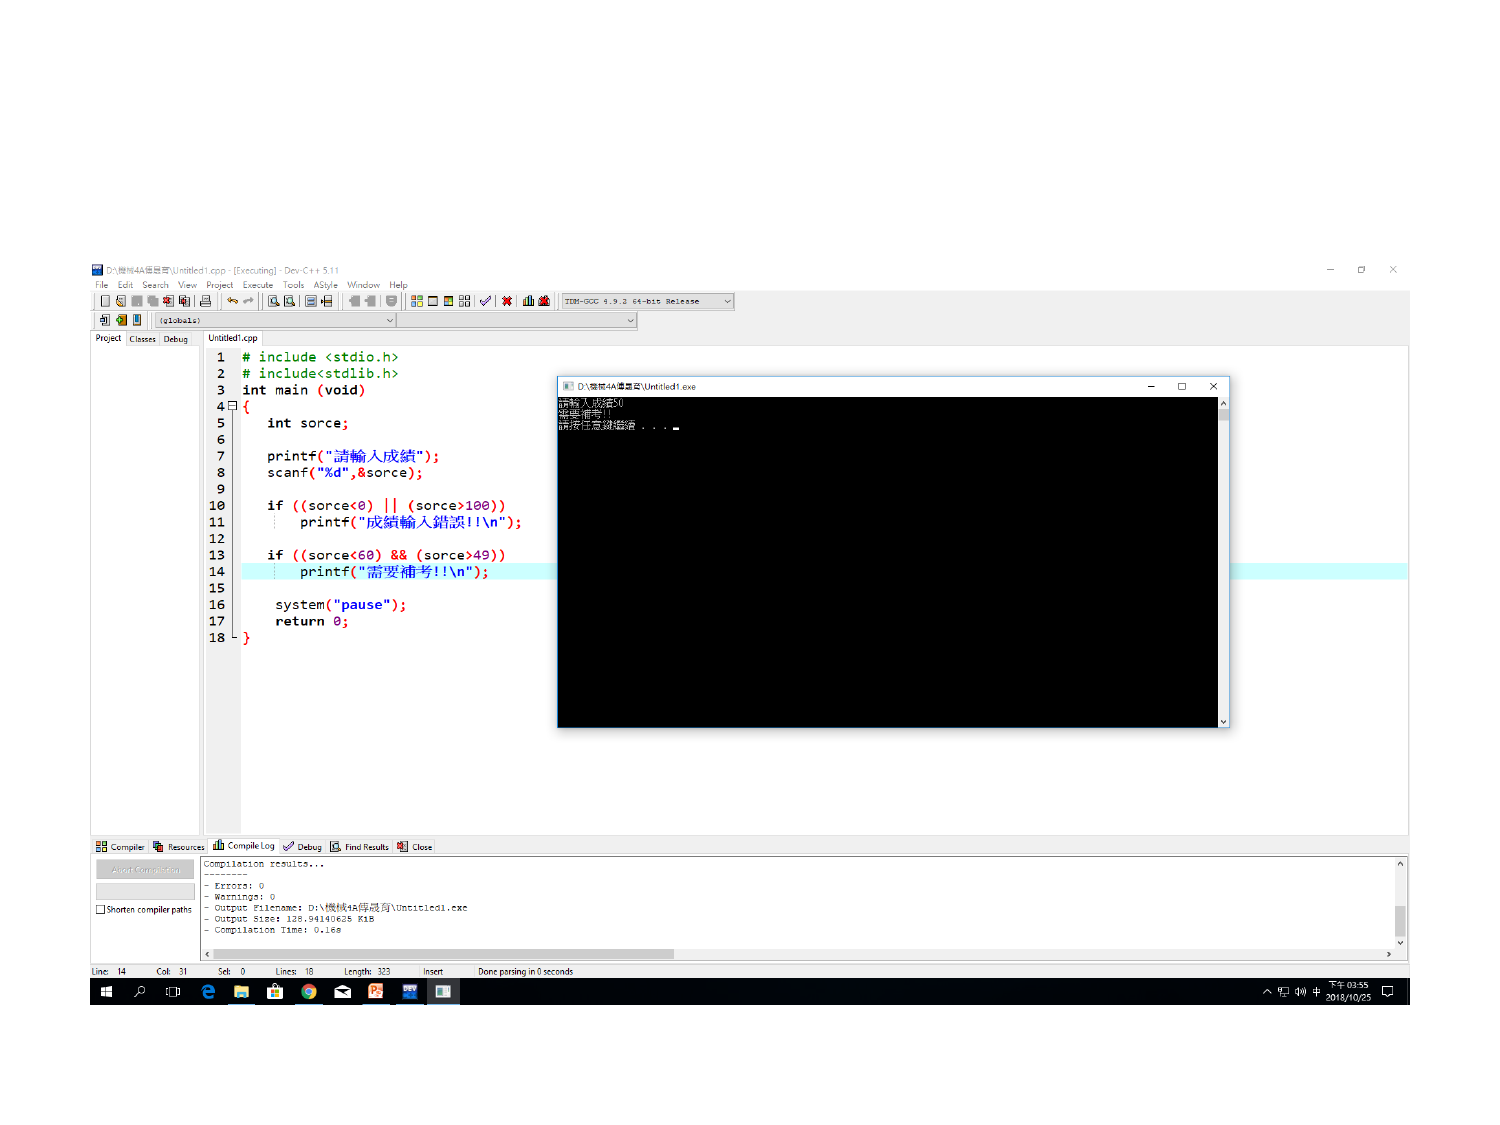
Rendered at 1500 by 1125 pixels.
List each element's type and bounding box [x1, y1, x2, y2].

list [89, 262, 1411, 1006]
